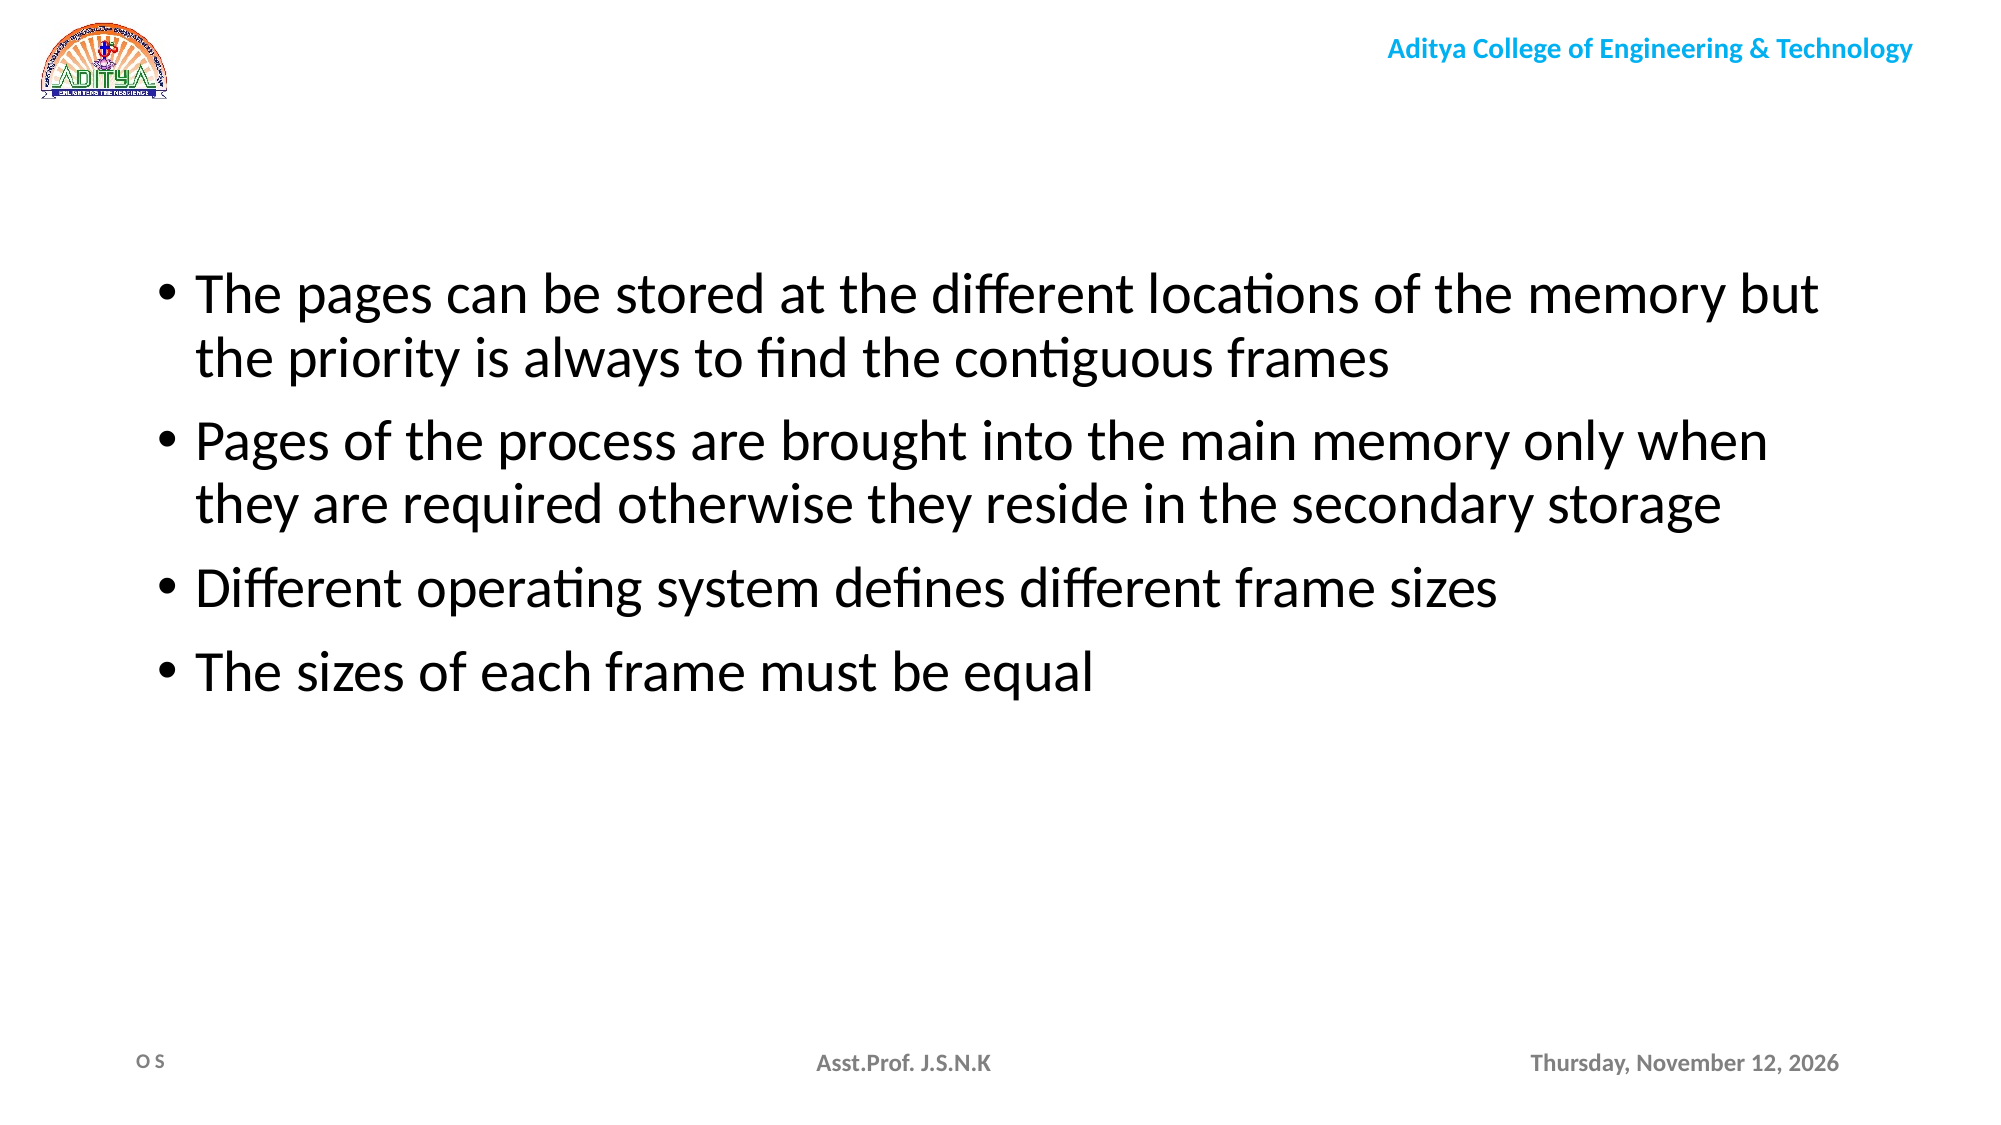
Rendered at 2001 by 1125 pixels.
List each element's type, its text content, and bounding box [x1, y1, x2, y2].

footer Asst.Prof. J.S.N.K [678, 1031, 1129, 1092]
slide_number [1515, 1031, 1861, 1092]
picture [39, 22, 168, 99]
list The pages can be stored at the different locations of the memory but the priority is always to find the contiguous frames Pages of the process are brought into the main memory only when they are required otherwise they reside in the secondary storage Different operating system defines different frame sizes The sizes of each frame must be equal [142, 256, 1868, 1000]
